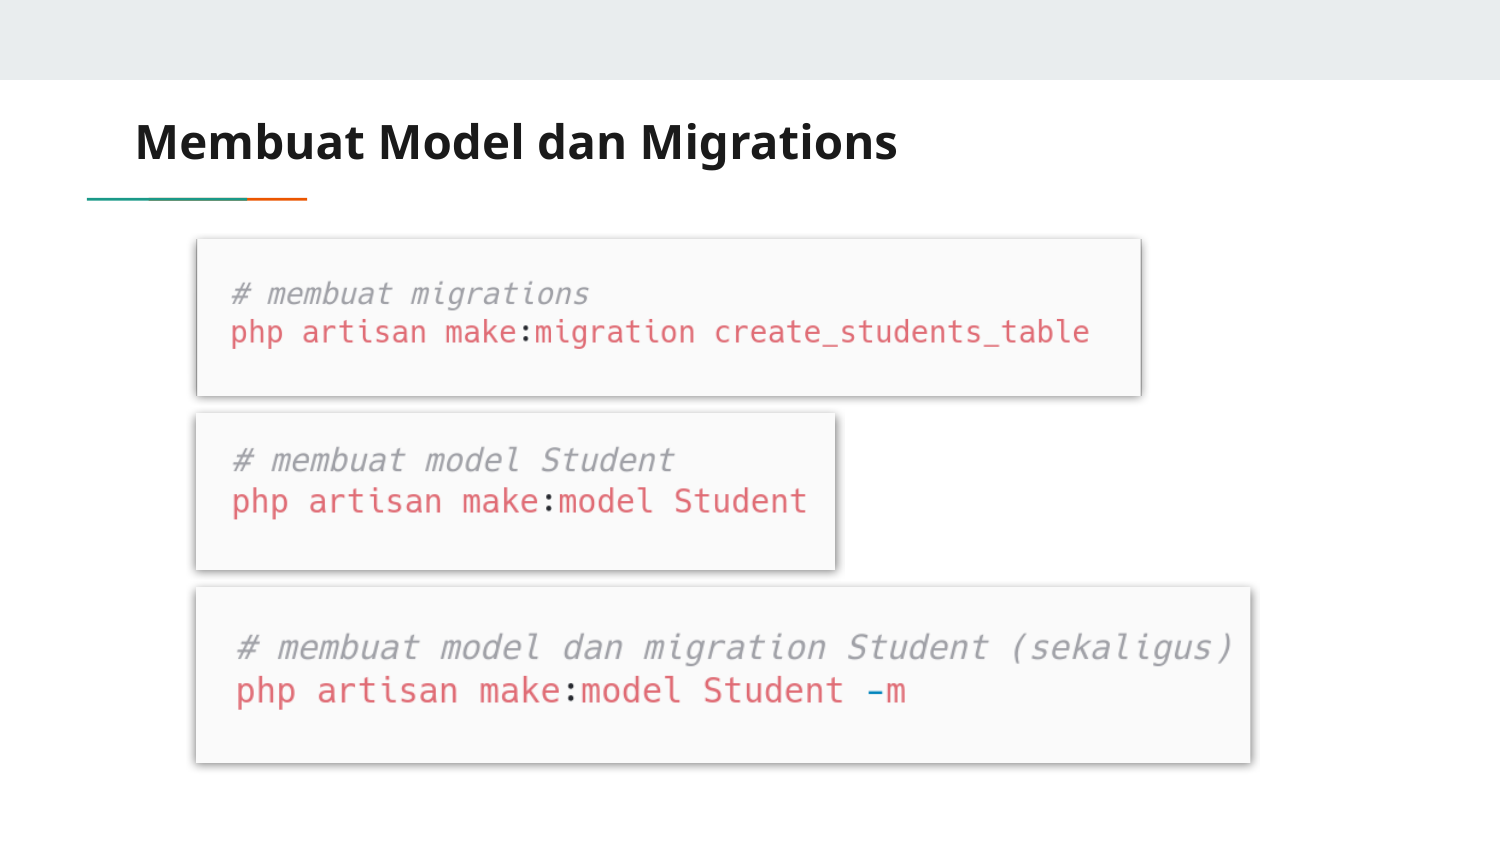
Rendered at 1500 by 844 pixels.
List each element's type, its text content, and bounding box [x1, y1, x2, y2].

title Membuat Model dan Migrations [119, 97, 1381, 185]
picture [195, 413, 836, 570]
picture [195, 587, 1251, 763]
picture [195, 239, 1143, 396]
